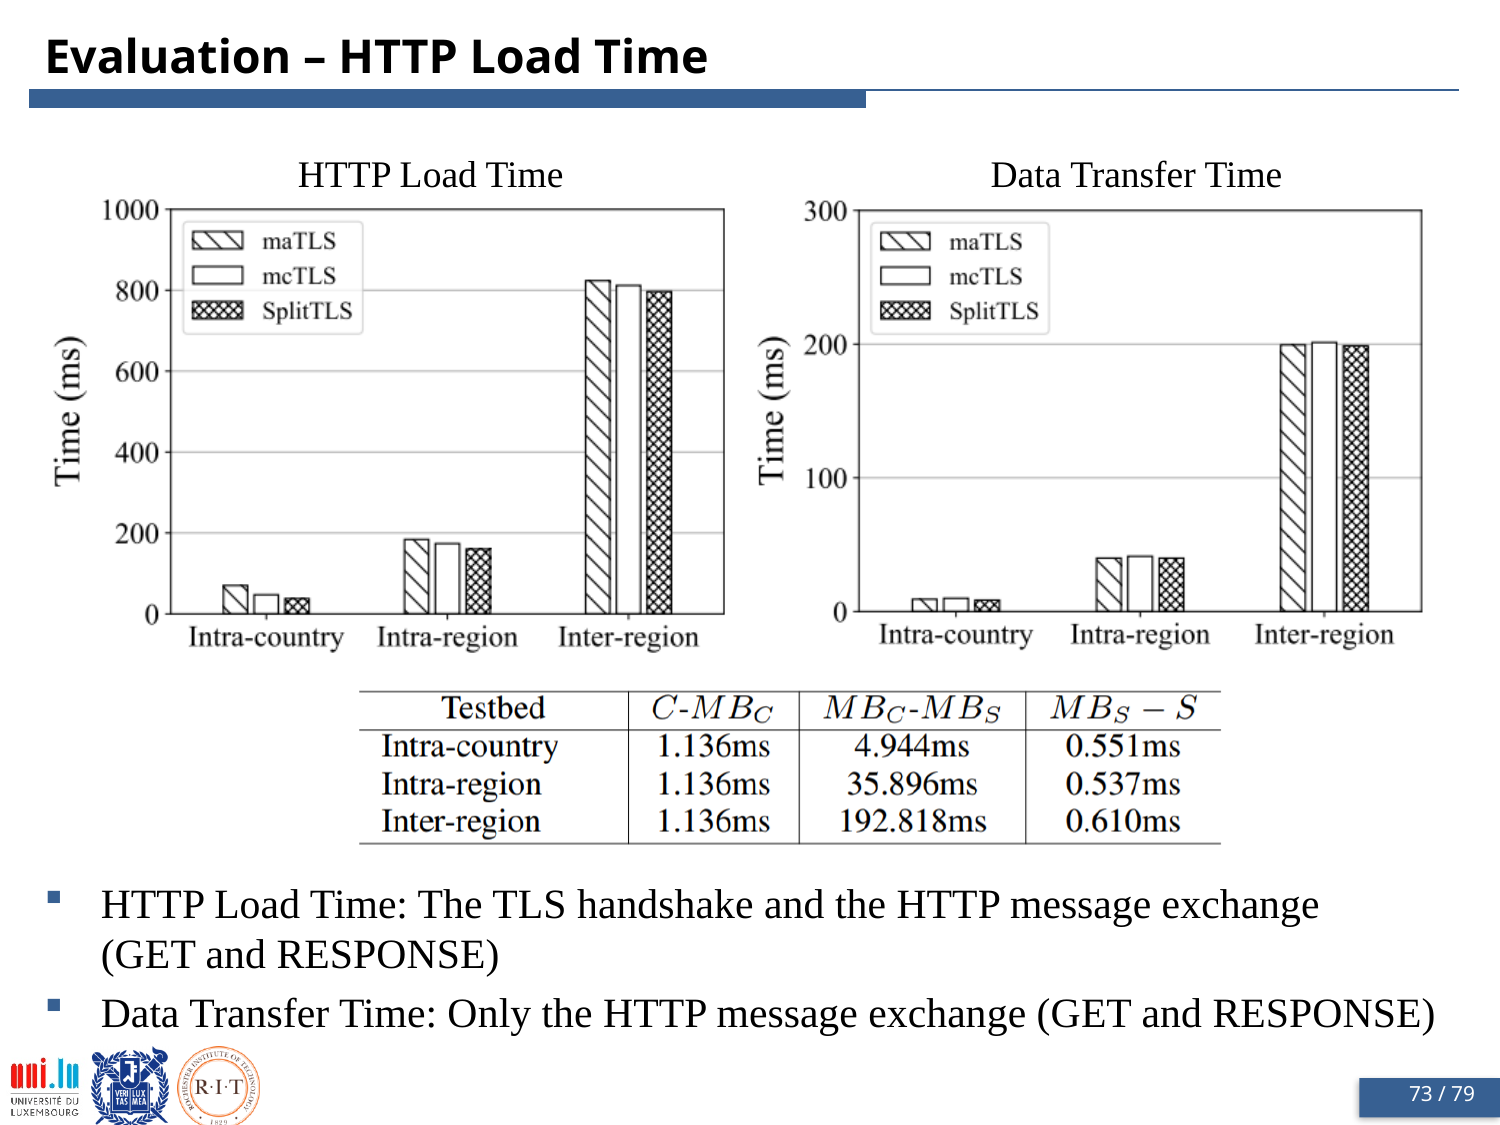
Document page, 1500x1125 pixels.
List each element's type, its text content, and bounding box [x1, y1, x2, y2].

title Evaluation – HTTP Load Time [29, 19, 1471, 90]
text_box HTTP Load Time: The TLS handshake and the HTTP message exchange (GET and RESPONSE) Data Transfer Time: Only the HTTP message exchange (GET and RESPONSE) [29, 869, 1471, 1066]
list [23, 172, 737, 670]
picture [738, 172, 1454, 670]
picture [177, 1066, 260, 1125]
picture [336, 674, 1246, 855]
text_box HTTP Load Time [283, 142, 579, 171]
text_box Data Transfer Time [975, 142, 1298, 171]
picture [91, 1066, 169, 1125]
picture [0, 1046, 89, 1125]
